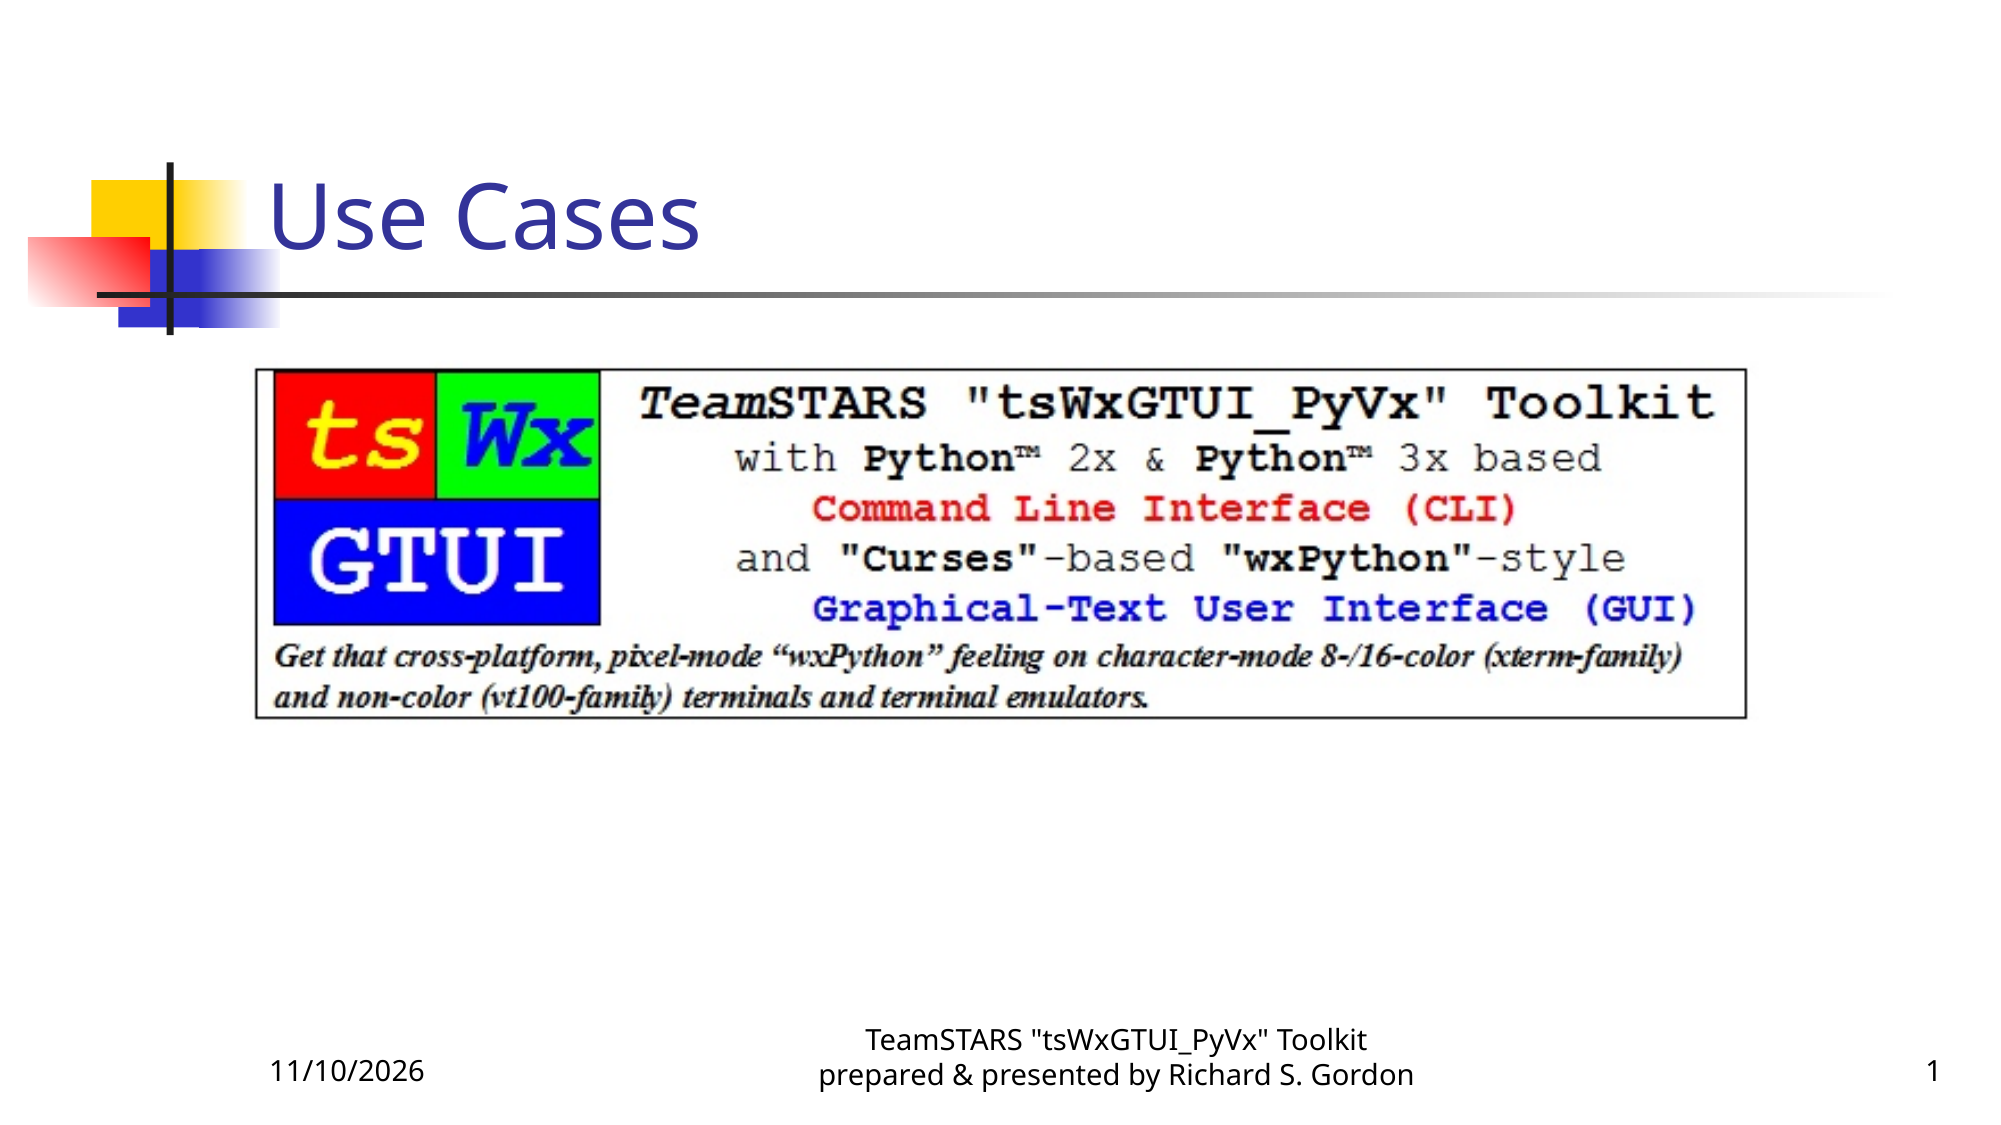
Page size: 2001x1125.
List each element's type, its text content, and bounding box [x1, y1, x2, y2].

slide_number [253, 1023, 672, 1100]
picture [249, 359, 1759, 731]
slide_number 1 [1540, 1023, 1958, 1100]
footer TeamSTARS "tsWxGTUI_PyVx" Toolkit prepared & presented by Richard S. Gordon [799, 1023, 1434, 1100]
title Use Cases [251, 34, 1957, 276]
list [258, 330, 1959, 1007]
